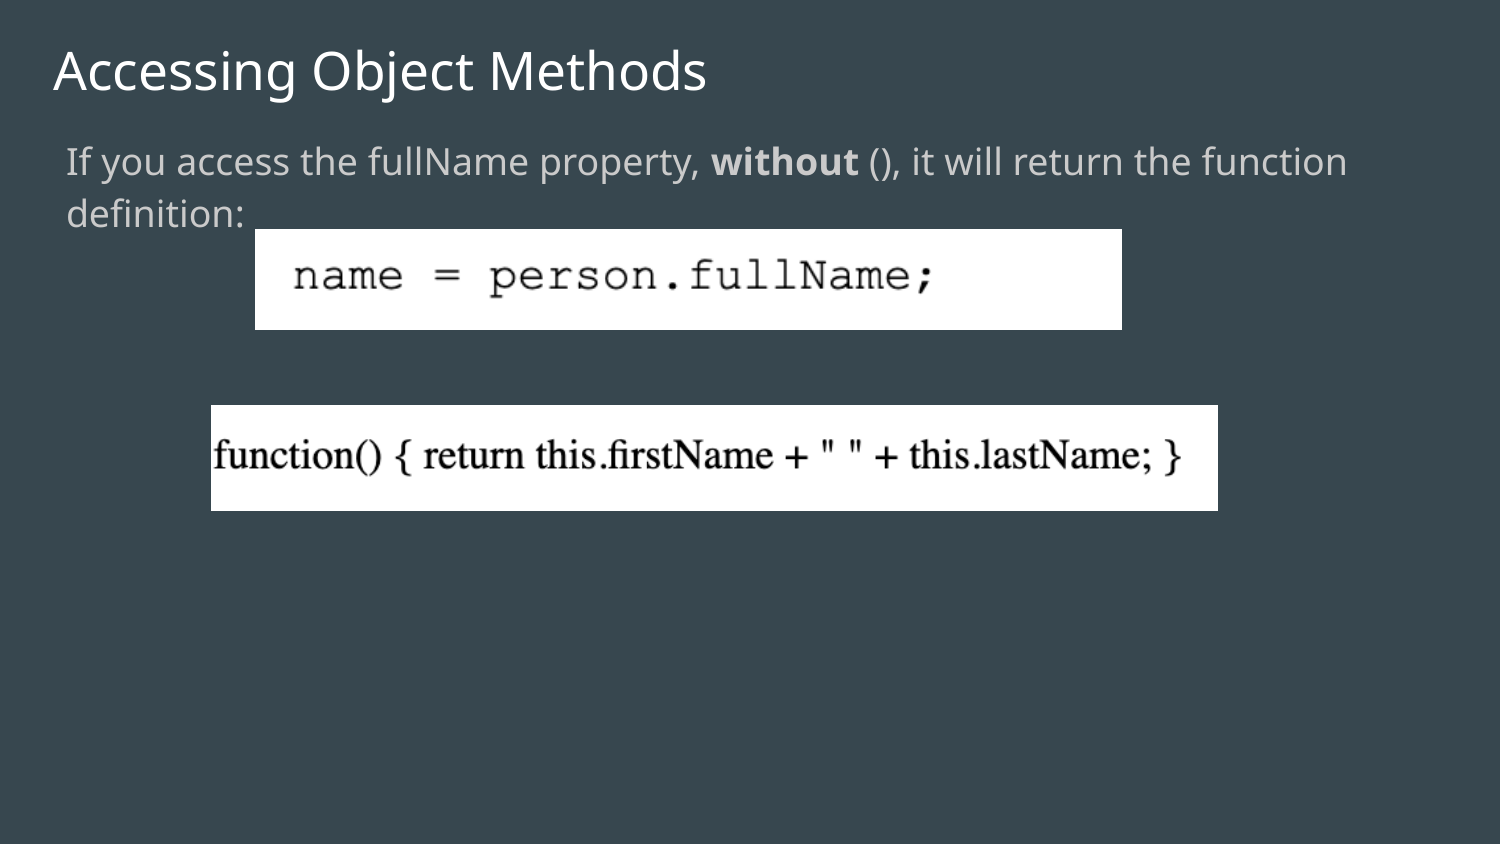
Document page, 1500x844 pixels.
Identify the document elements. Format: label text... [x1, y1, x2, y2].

text_box [63, 329, 1472, 431]
picture [255, 229, 1122, 330]
title Accessing Object Methods [38, 22, 1437, 117]
picture [211, 405, 1219, 512]
list If you access the fullName property, without (), it will return the function definition: [51, 116, 1449, 750]
